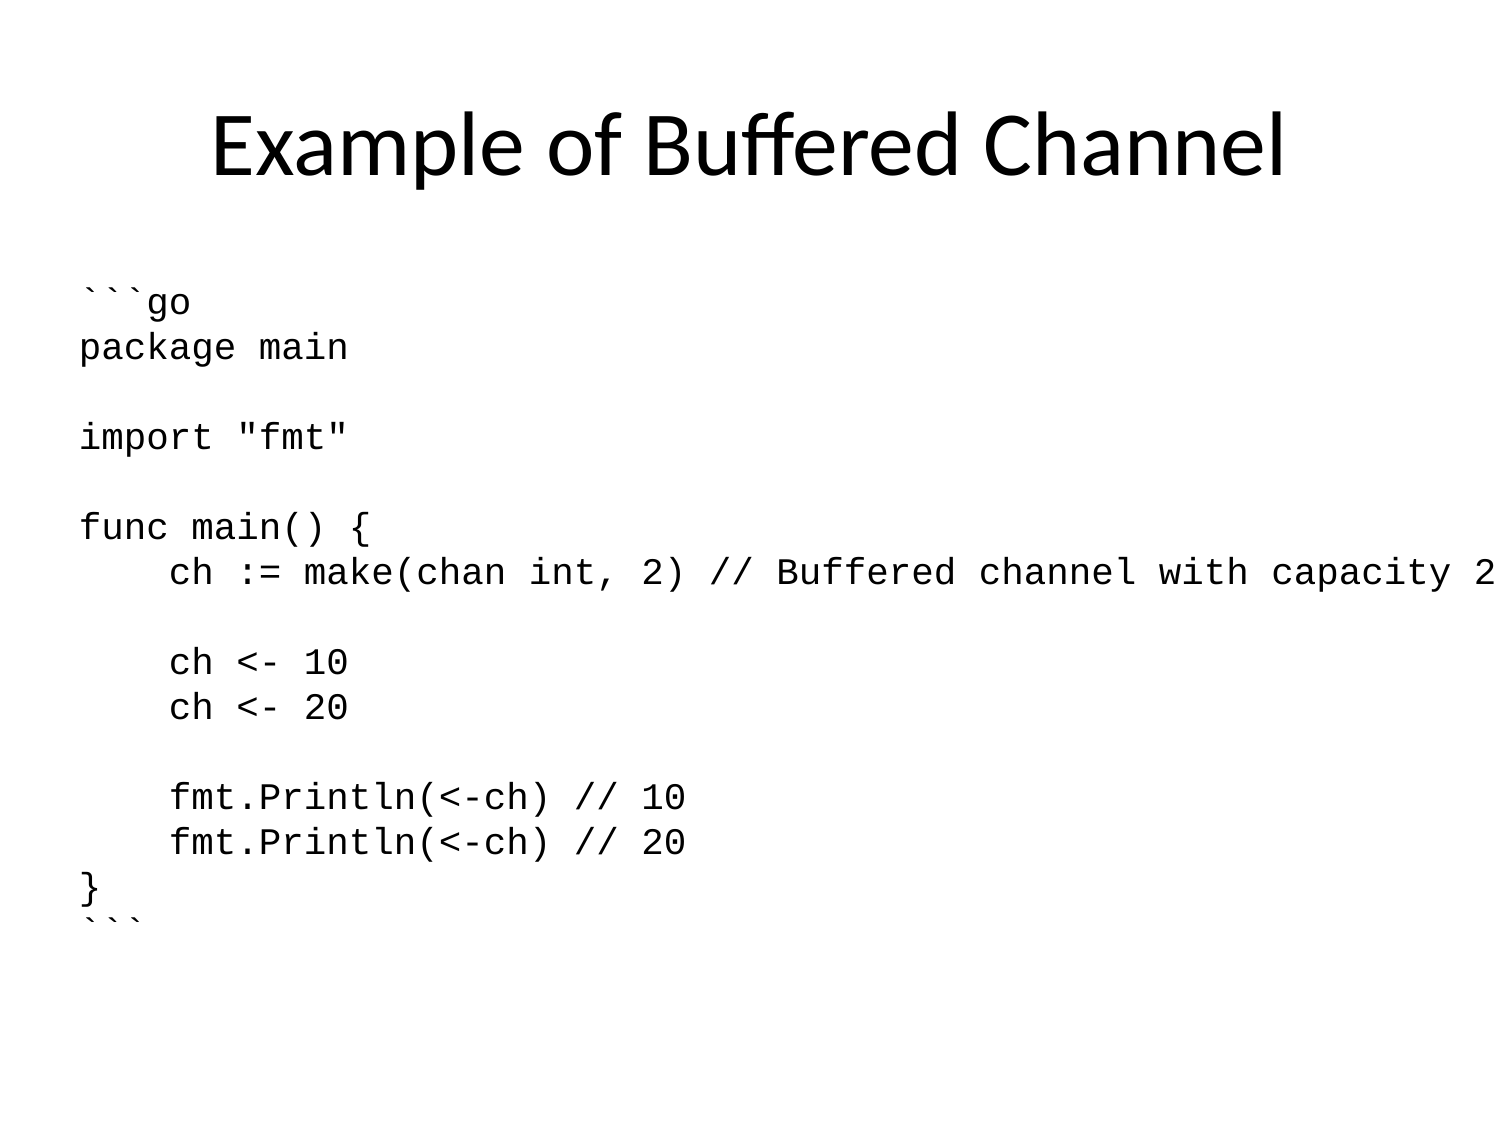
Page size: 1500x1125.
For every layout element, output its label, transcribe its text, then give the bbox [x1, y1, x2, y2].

text_box ```go package main import "fmt" func main() { ch := make(chan int, 2) // Buffered channel with capacity 2 ch <- 10 ch <- 20 fmt.Println(<-ch) // 10 fmt.Println(<-ch) // 20 } ``` [64, 224, 1500, 1050]
title Example of Buffered Channel [75, 45, 1425, 224]
